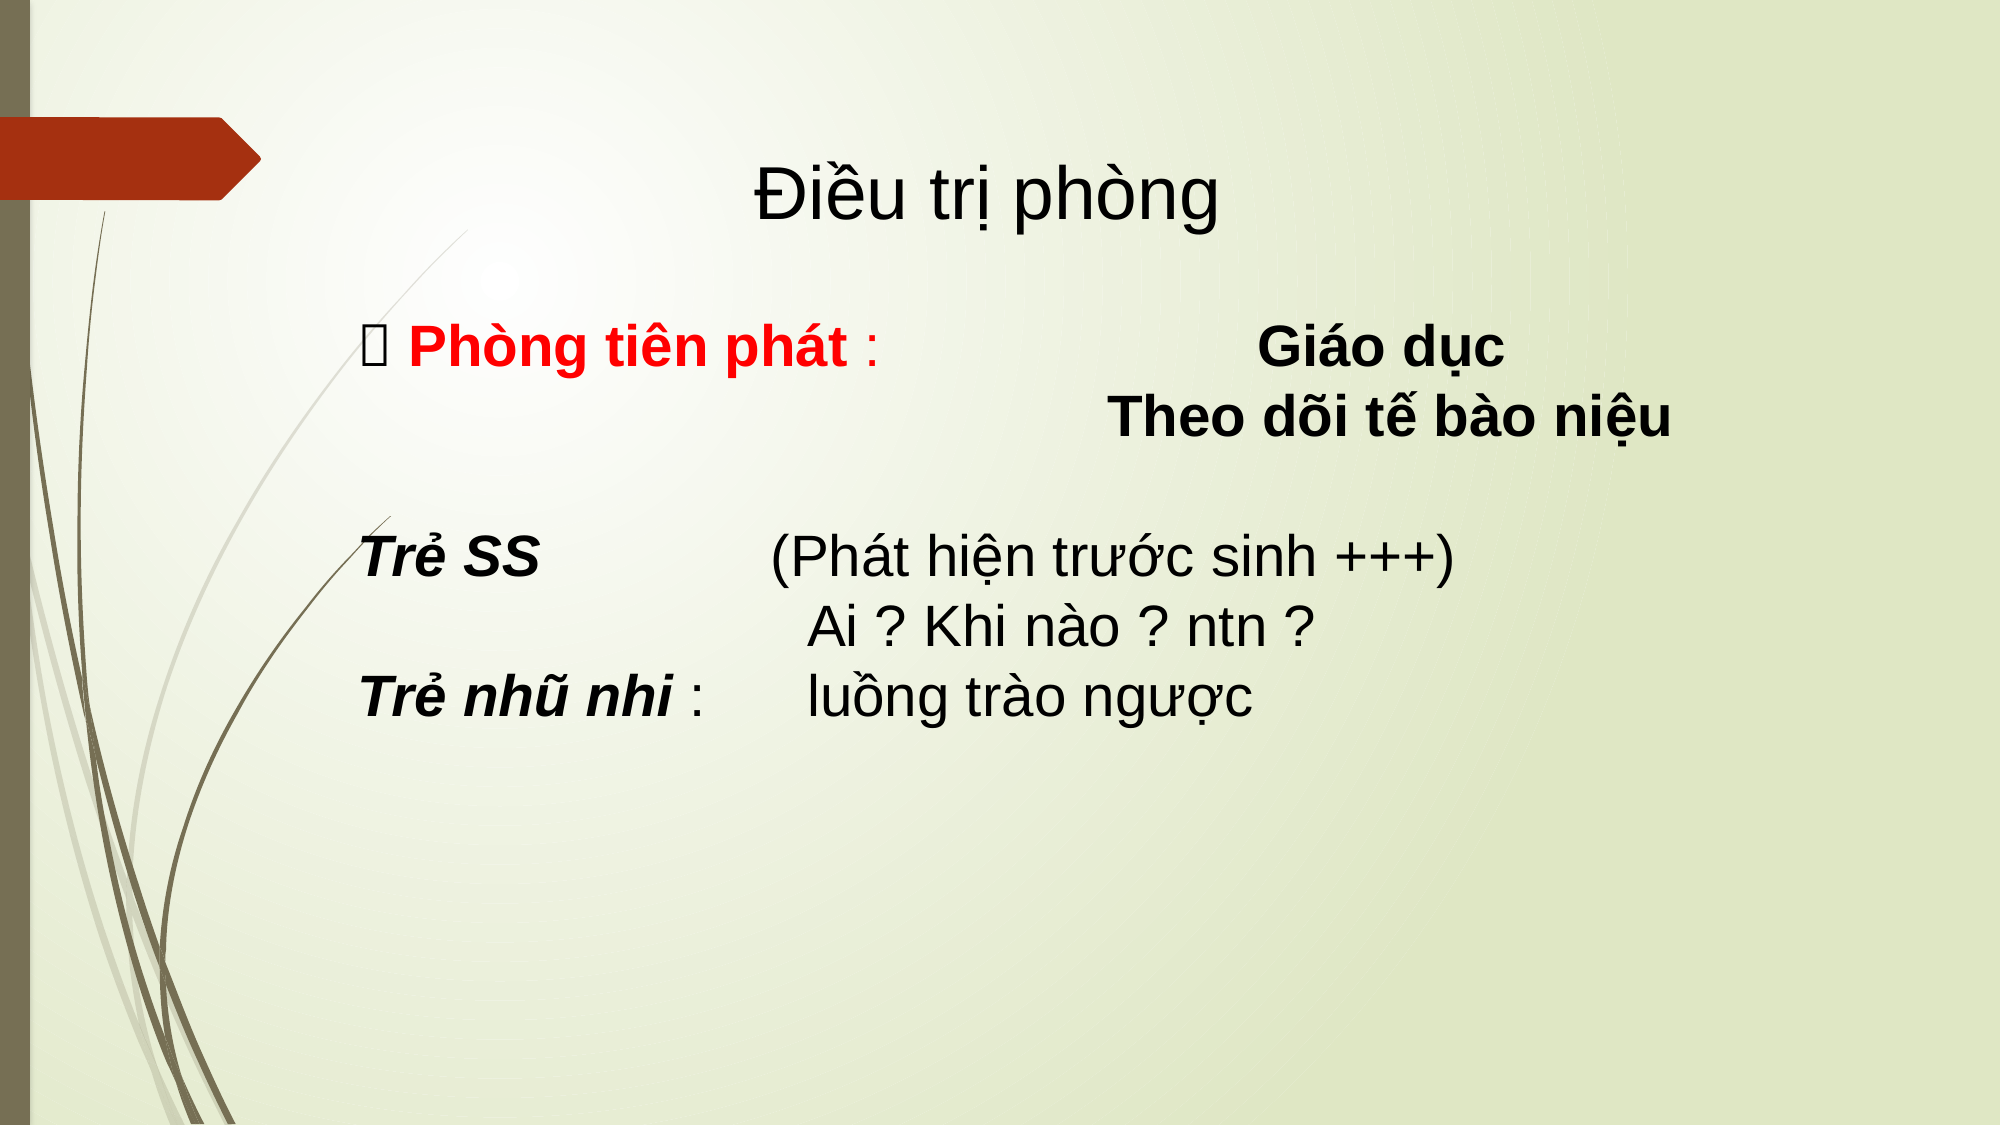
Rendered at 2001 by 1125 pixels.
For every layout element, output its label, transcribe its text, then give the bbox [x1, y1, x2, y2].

text_box  Phòng tiên phát : Giáo dục Theo dõi tế bào niệu Trẻ SS (Phát hiện trước sinh +++) Ai ? Khi nào ? ntn ? Trẻ nhũ nhi : luồng trào ngược [342, 300, 1755, 991]
text_box Điều trị phòng [739, 137, 1237, 243]
